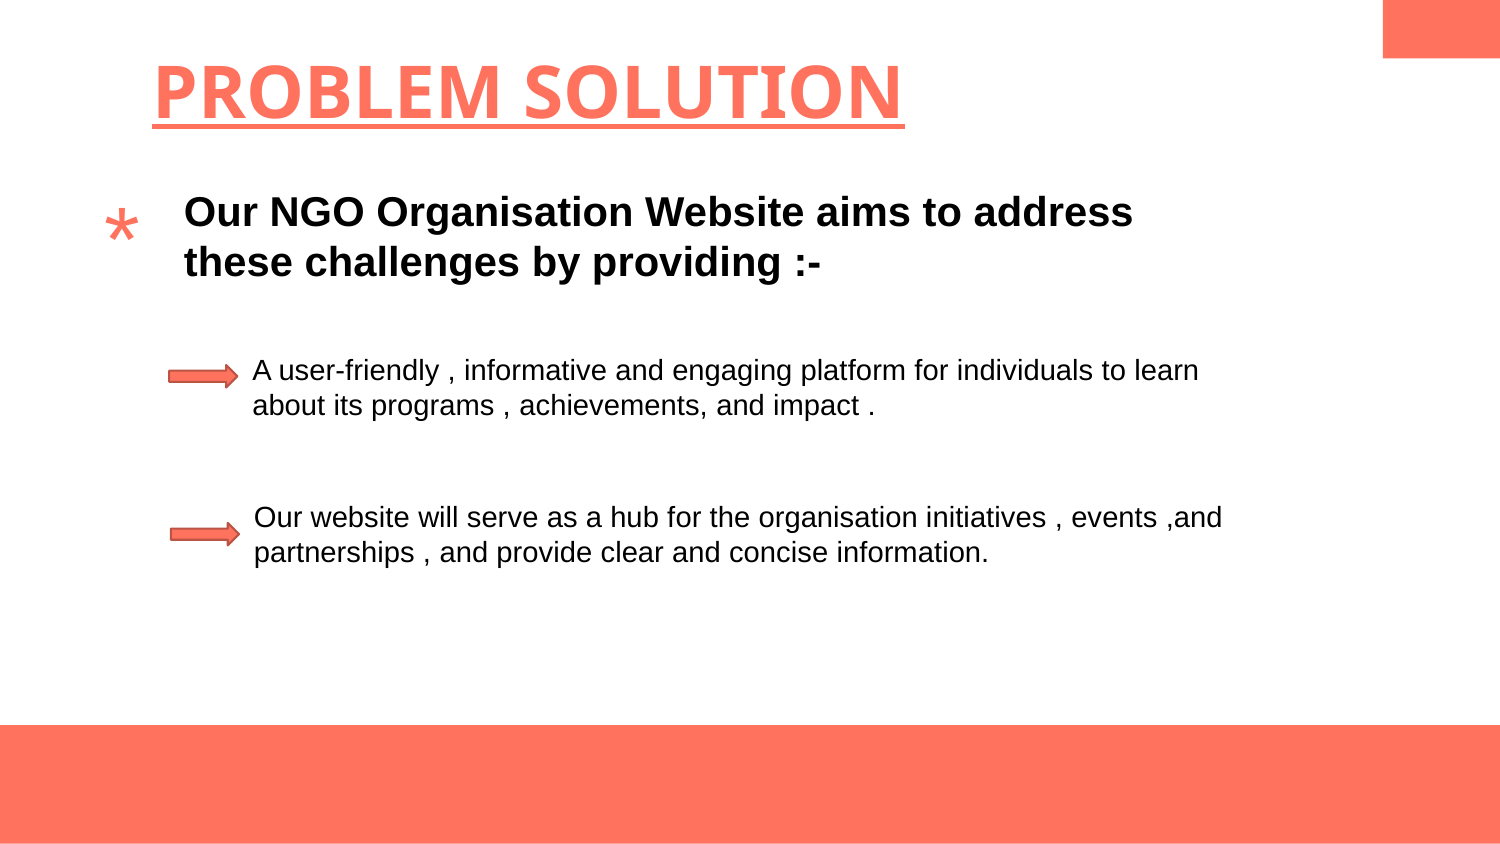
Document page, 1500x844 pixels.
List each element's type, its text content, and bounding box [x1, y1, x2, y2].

text_box * [89, 172, 215, 297]
text_box Our NGO Organisation Website aims to address these challenges by providing :- [215, 177, 1178, 293]
text_box [168, 364, 239, 389]
title PROBLEM SOLUTION [0, 52, 1182, 126]
text_box A user-friendly , informative and engaging platform for individuals to learn about its programs , achievements, and impact . [237, 344, 1285, 429]
text_box [169, 521, 239, 547]
text_box Our website will serve as a hub for the organisation initiatives , events ,and partnerships , and provide clear and concise information. [239, 491, 1246, 576]
